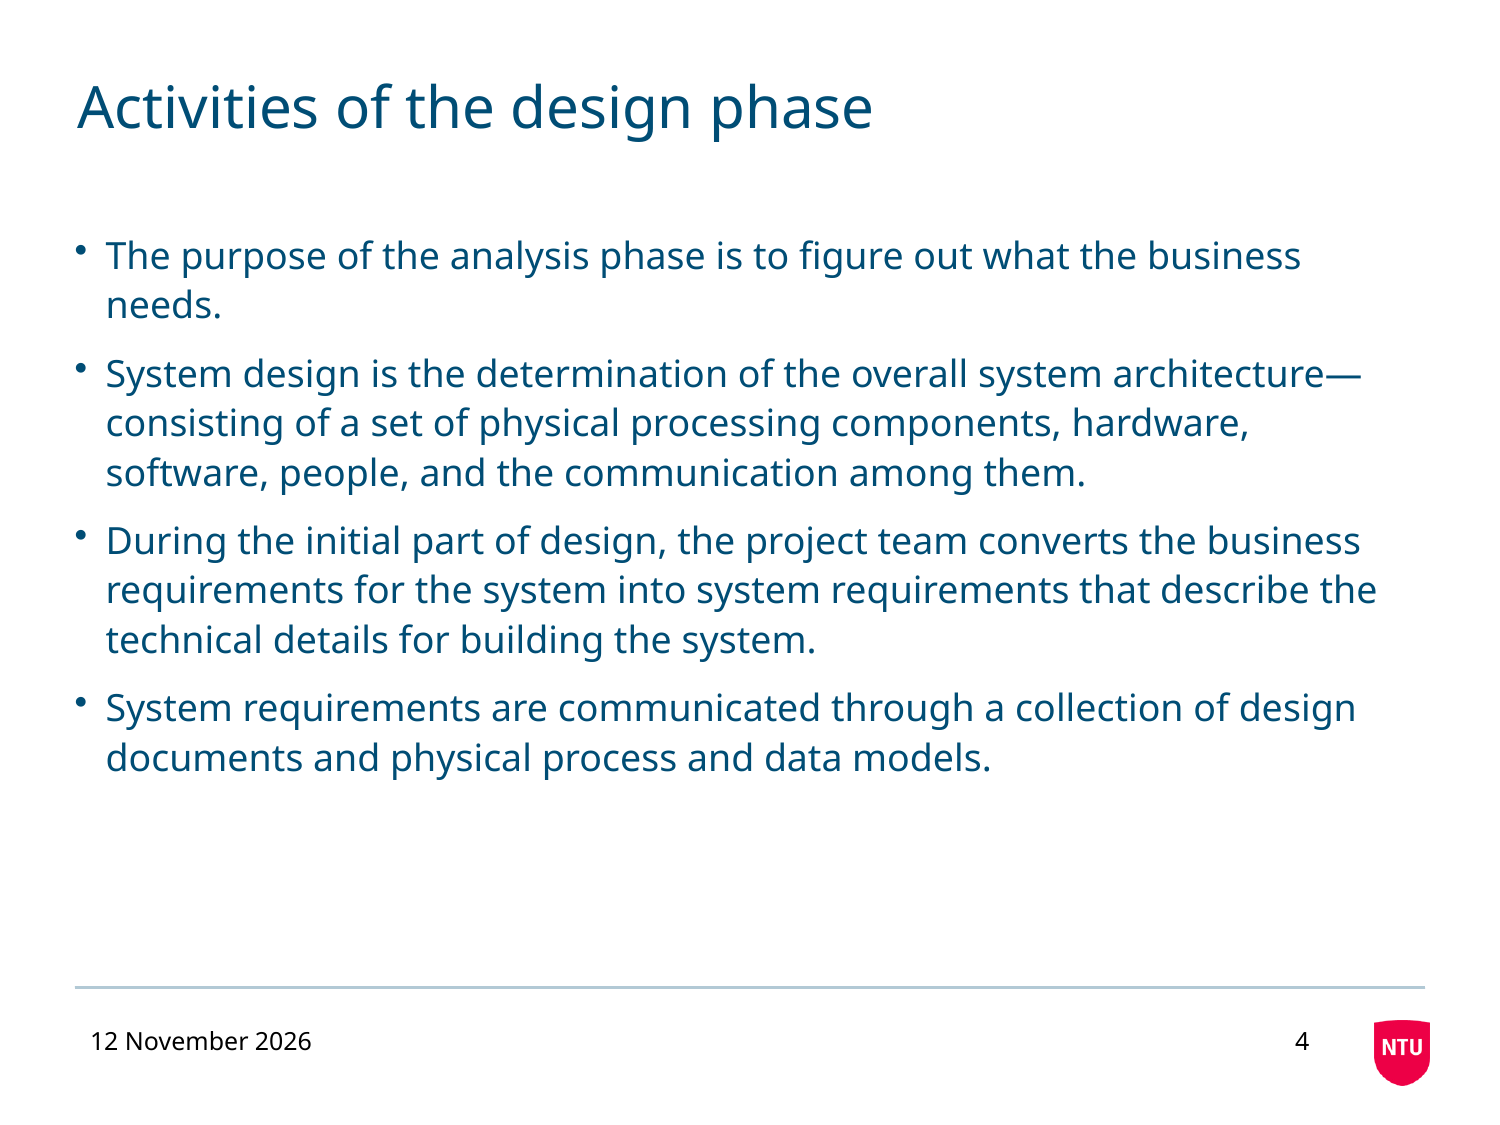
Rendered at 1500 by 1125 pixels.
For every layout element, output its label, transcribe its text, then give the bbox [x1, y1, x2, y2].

picture [1374, 1020, 1430, 1086]
slide_number 4 [974, 1017, 1325, 1097]
list The purpose of the analysis phase is to figure out what the business needs. System design is the determination of the overall system architecture—consisting of a set of physical processing components, hardware, software, people, and the communication among them. During the initial part of design, the project team converts the business requirements for the system into system requirements that describe the technical details for building the system. System requirements are communicated through a collection of design documents and physical process and data models. [59, 219, 1412, 799]
title Activities of the design phase [62, 62, 1425, 238]
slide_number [75, 1017, 425, 1097]
